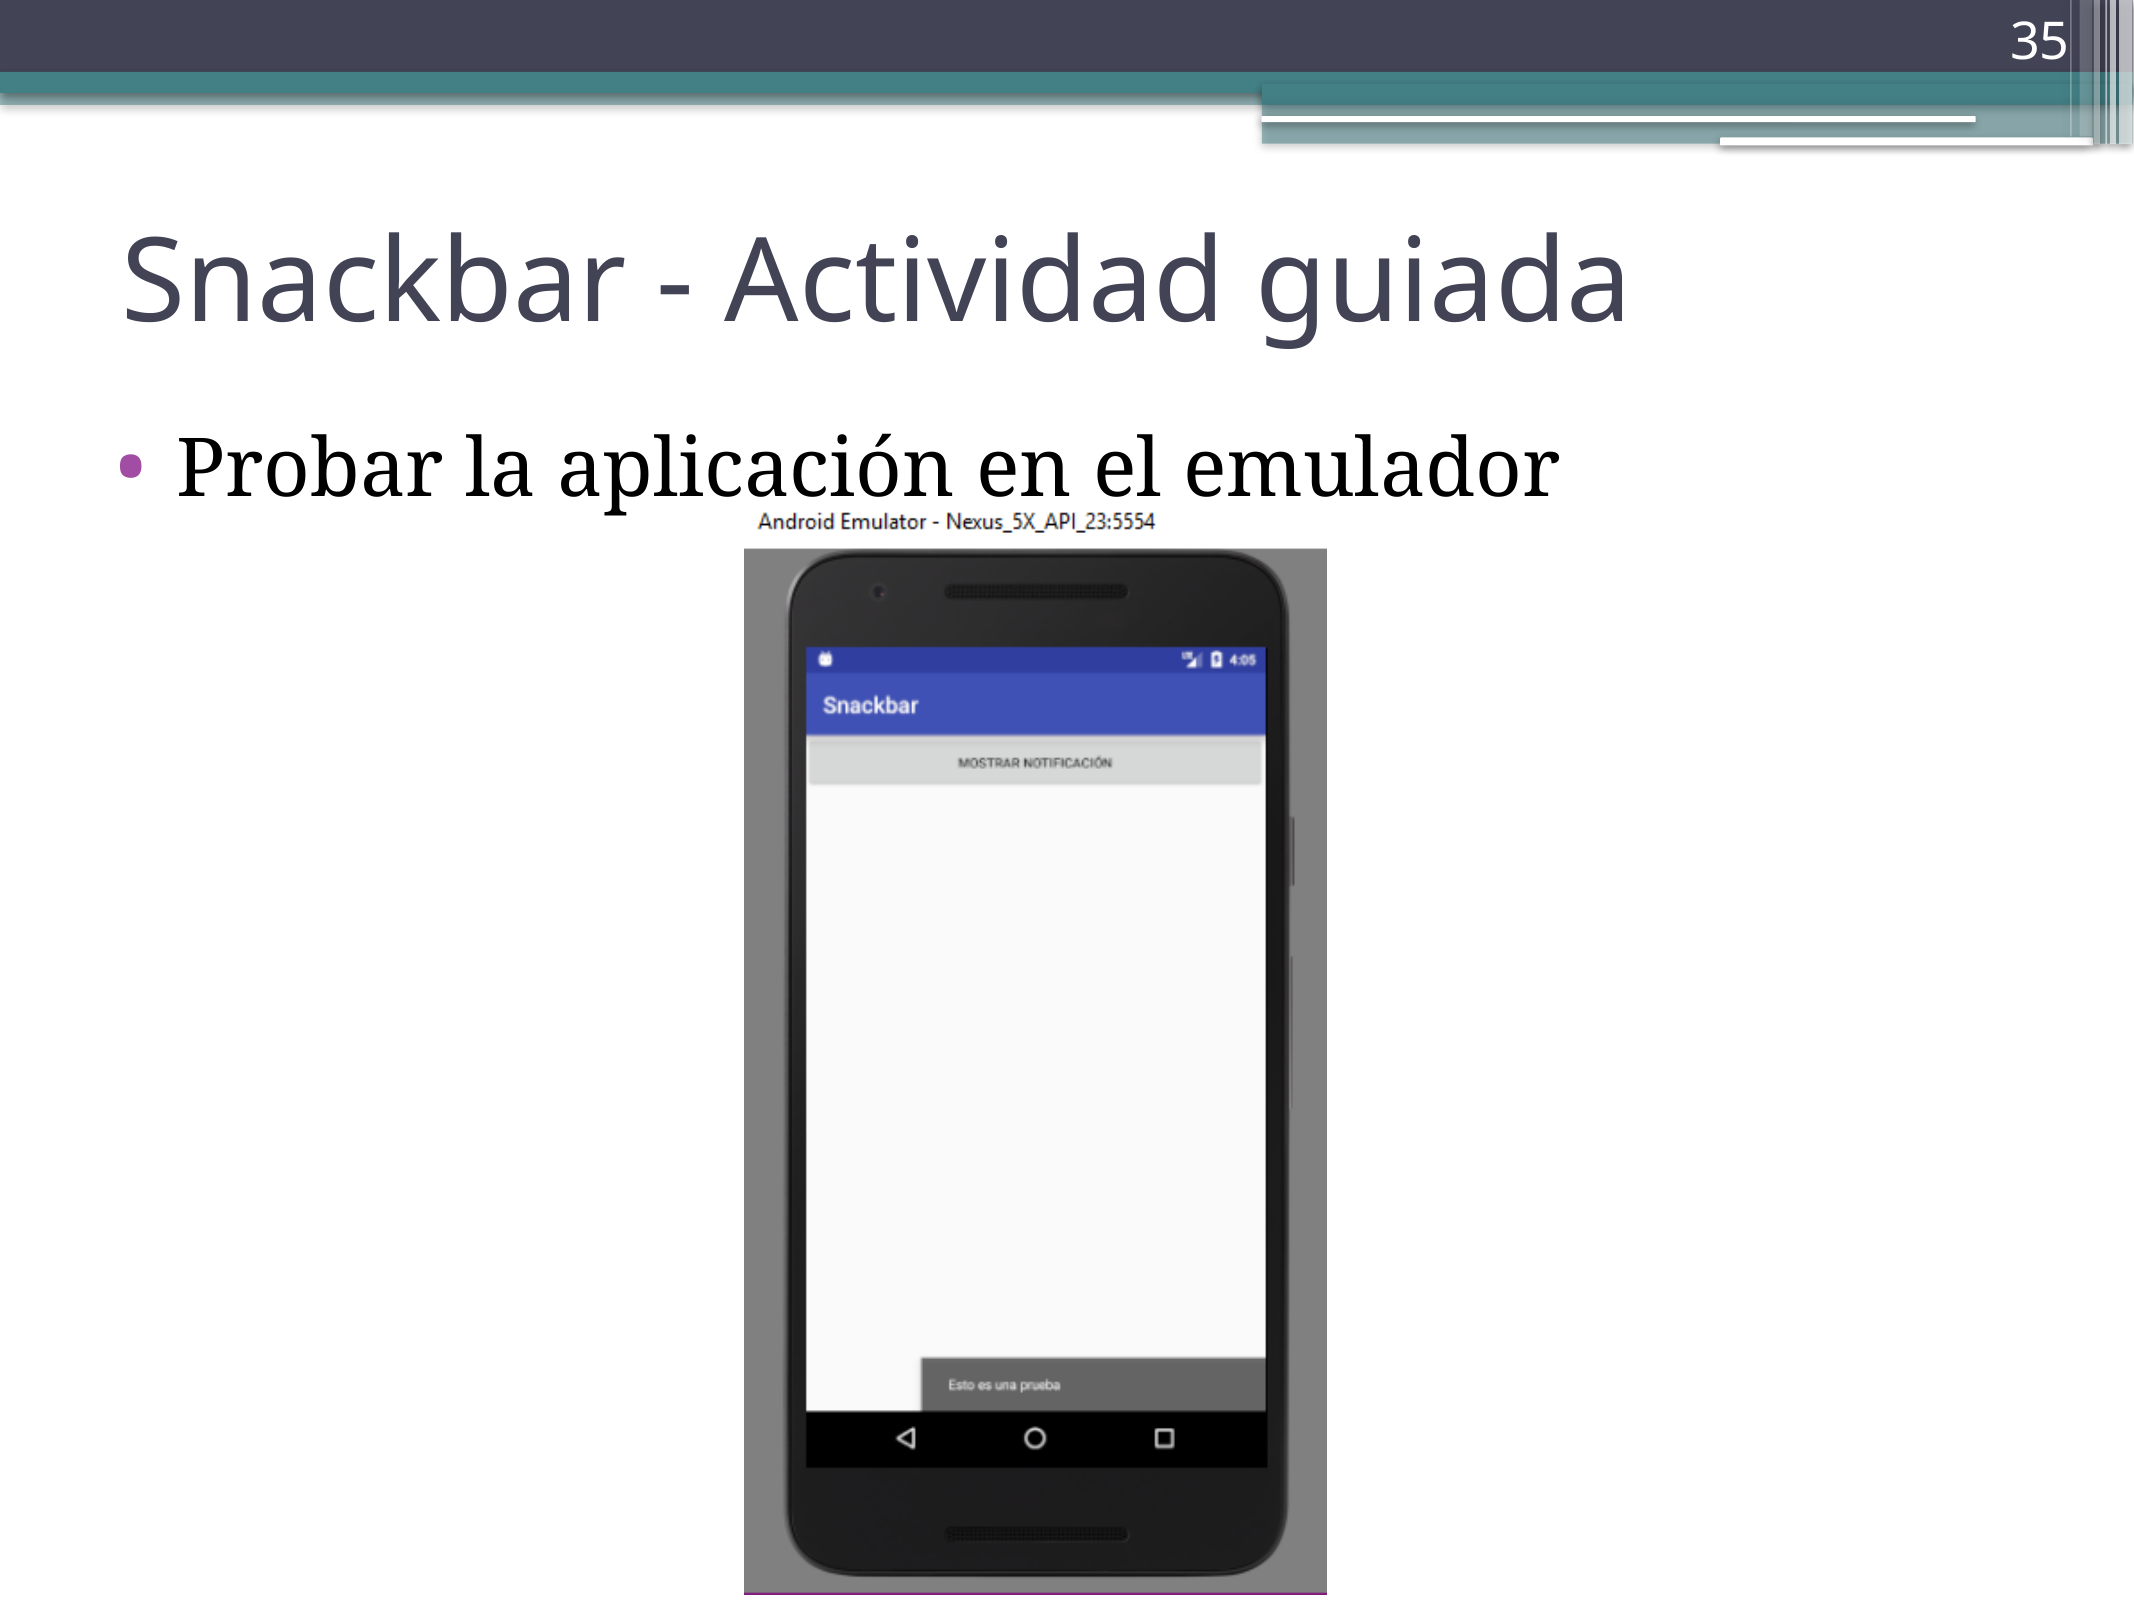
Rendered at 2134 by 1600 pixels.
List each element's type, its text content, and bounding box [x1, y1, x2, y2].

picture [744, 499, 1328, 1595]
text_box Probar la aplicación en el emulador [76, 380, 1996, 1493]
text_box ‹#› [1906, 0, 2085, 86]
text_box Snackbar - Actividad guiada [106, 150, 2027, 399]
